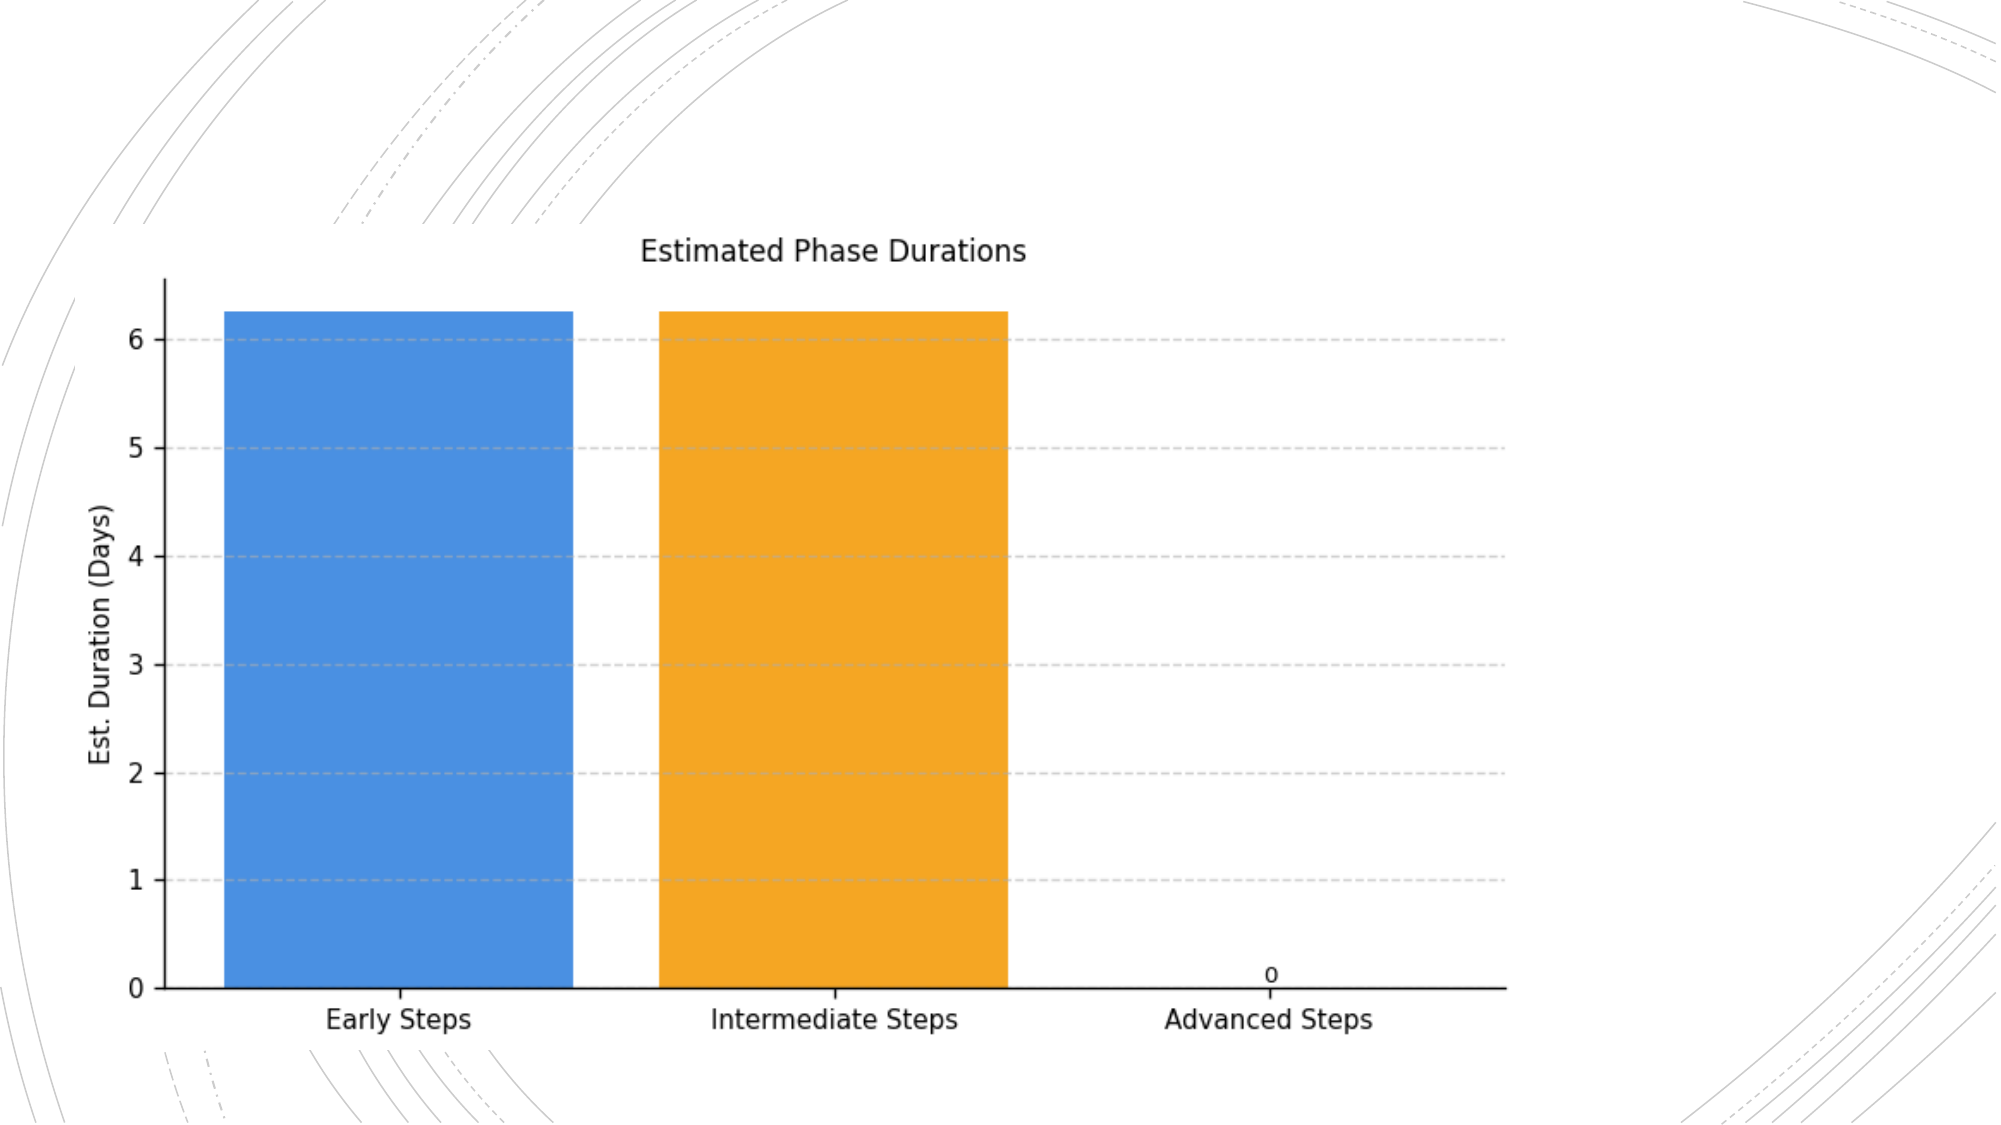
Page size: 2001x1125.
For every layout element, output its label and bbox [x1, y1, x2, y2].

picture [74, 224, 1519, 1051]
